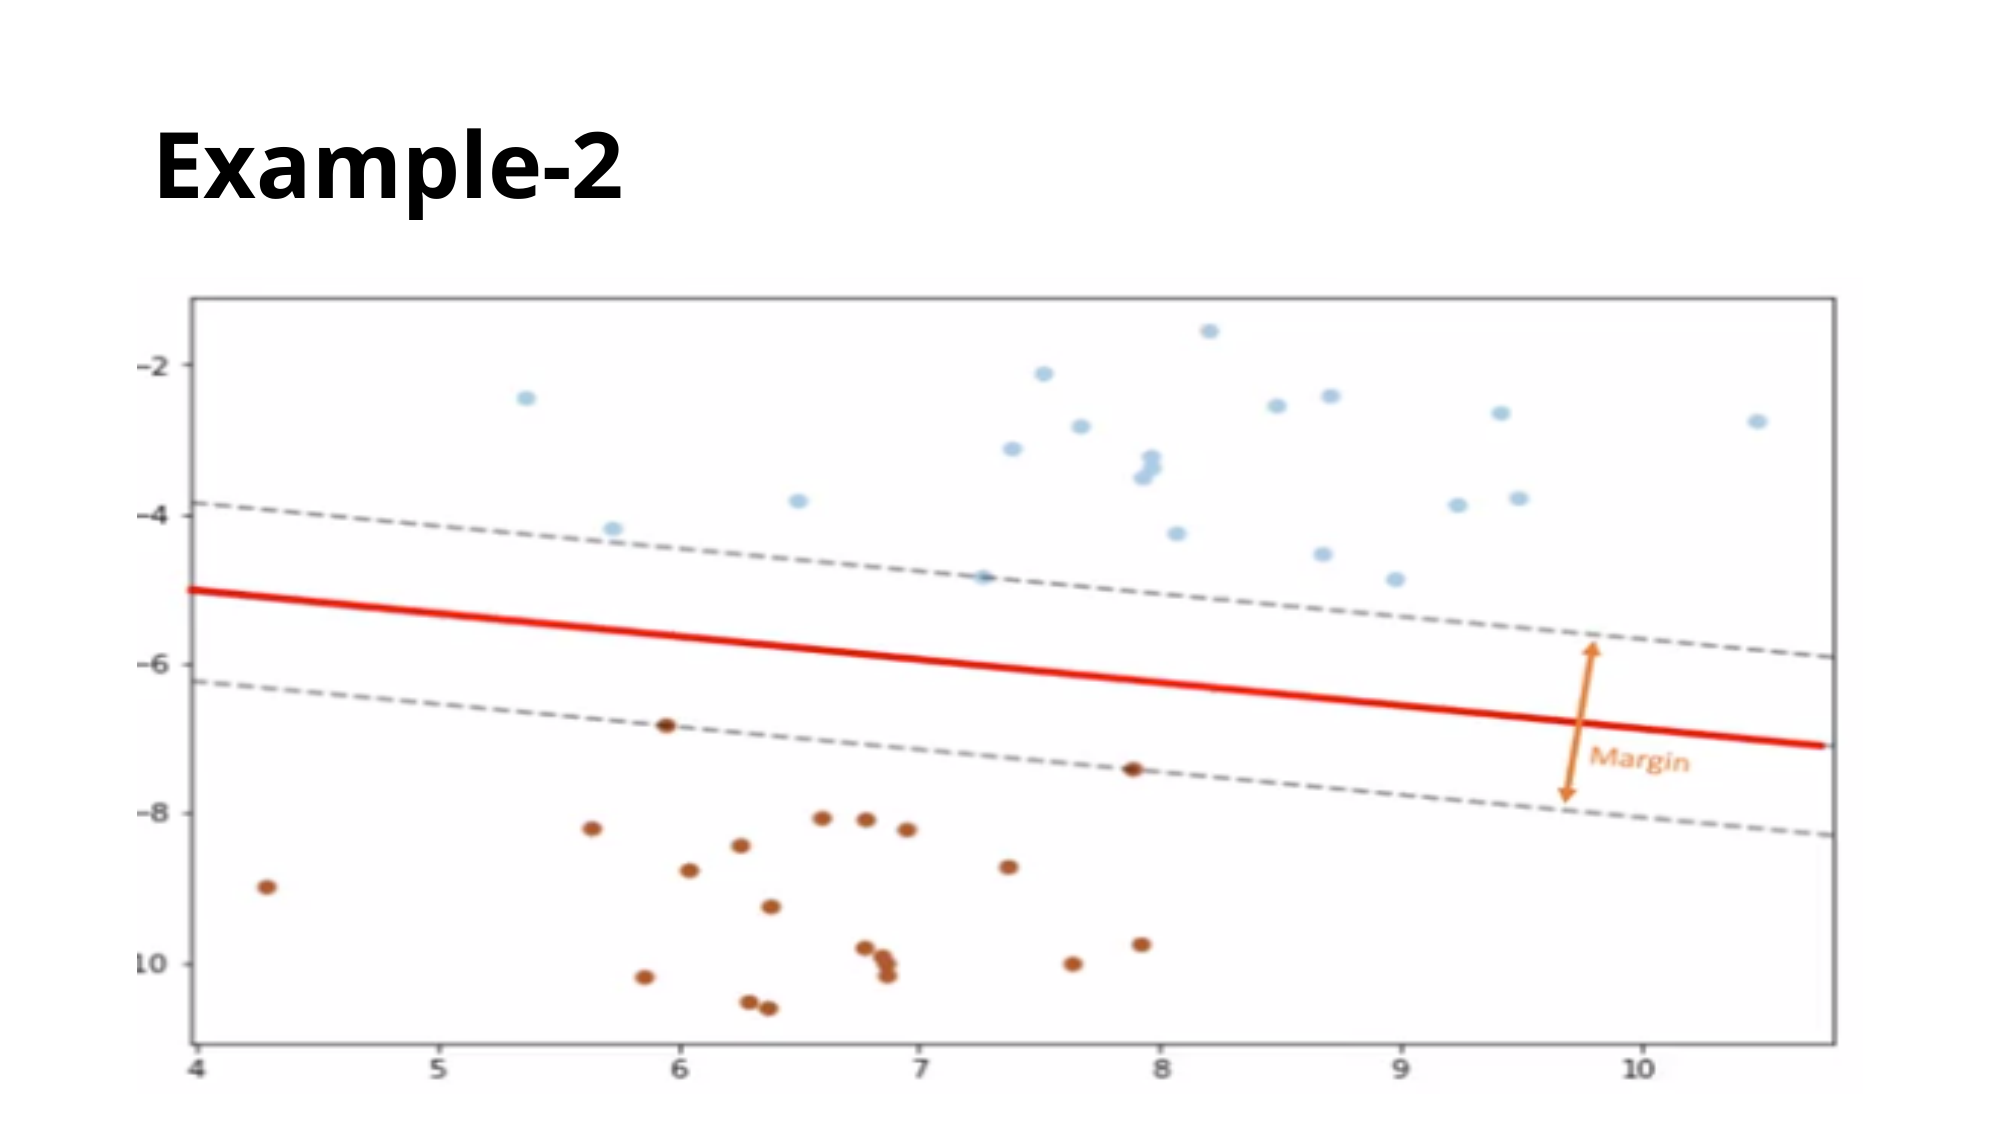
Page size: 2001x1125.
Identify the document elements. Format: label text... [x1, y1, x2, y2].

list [137, 277, 1863, 1094]
title Example-2 [137, 59, 1863, 277]
